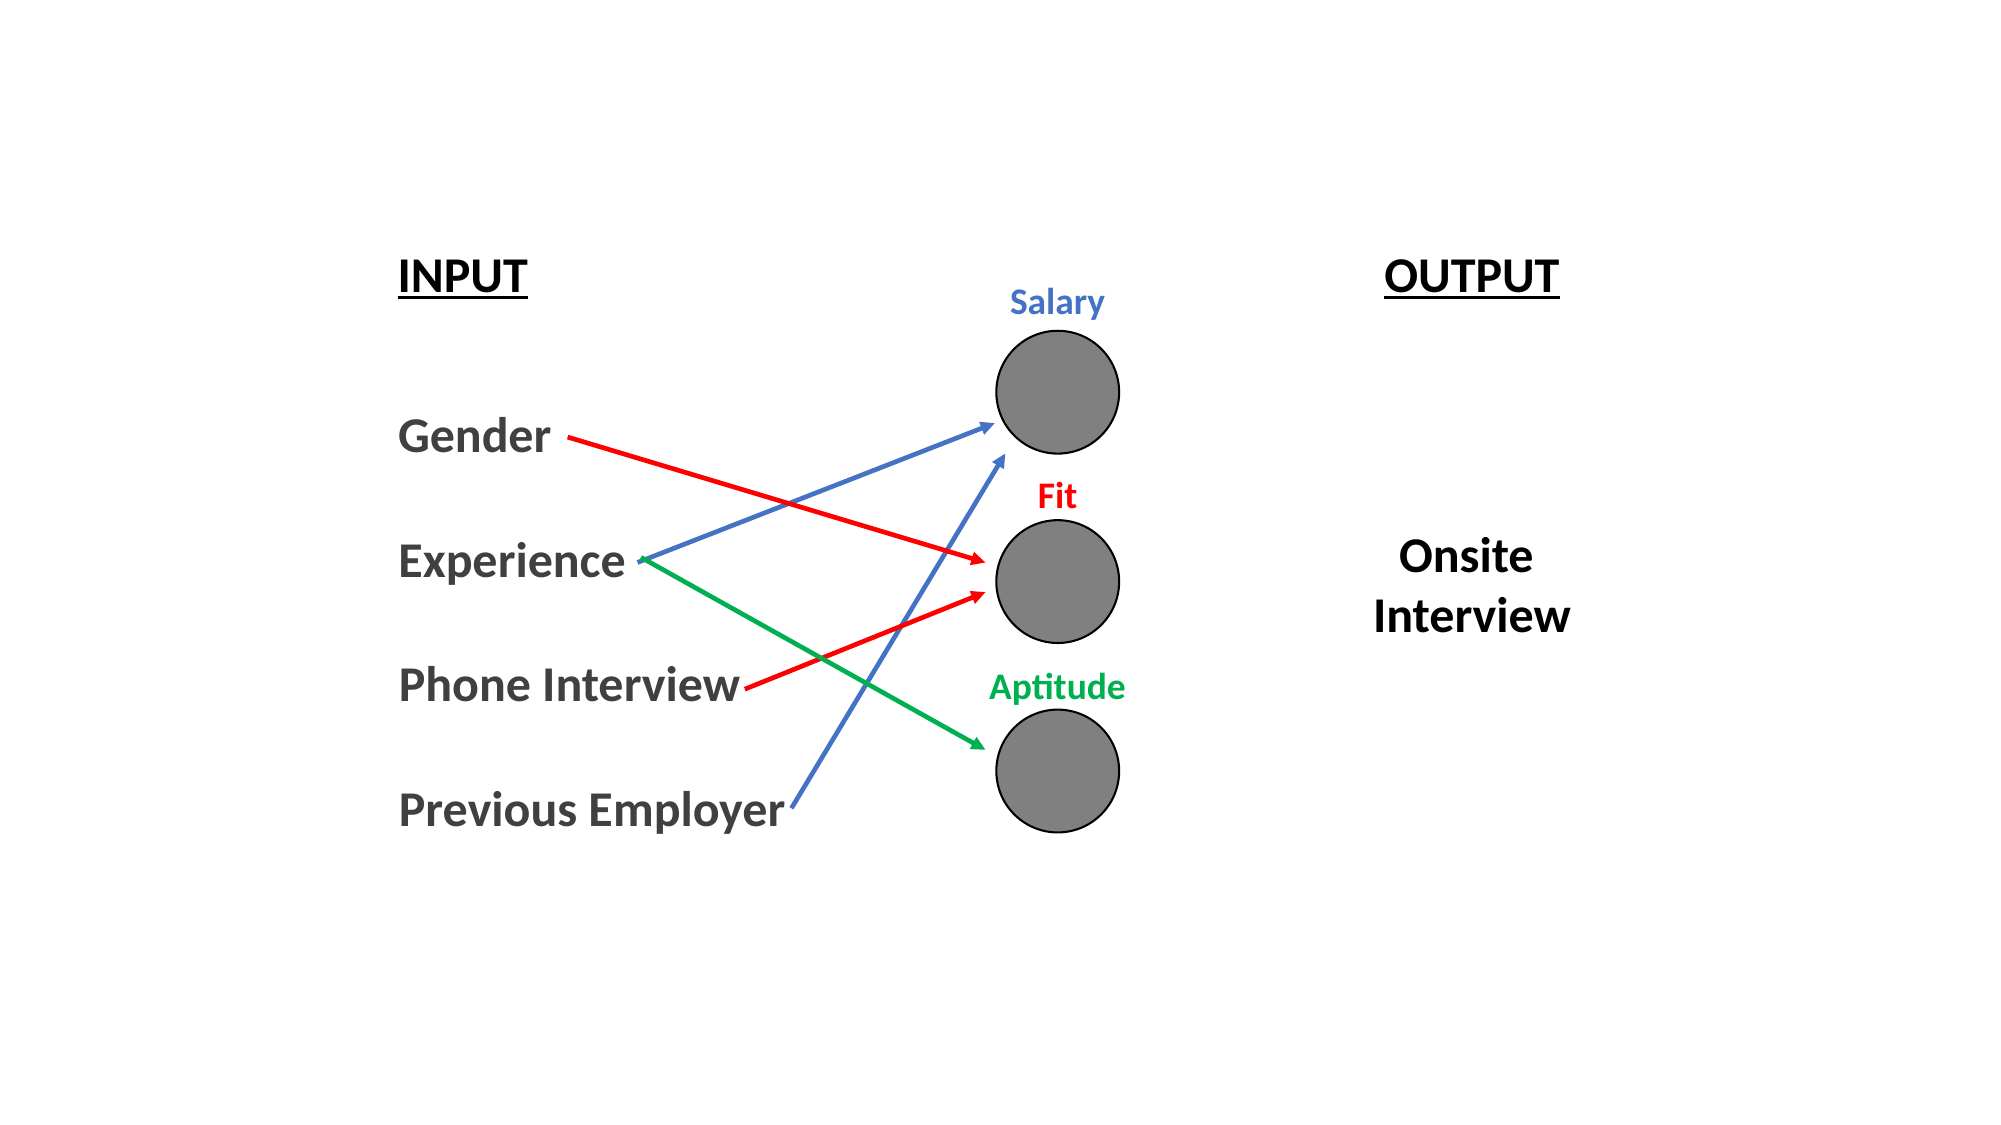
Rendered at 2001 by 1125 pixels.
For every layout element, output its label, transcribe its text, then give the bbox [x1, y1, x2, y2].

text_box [642, 581, 986, 750]
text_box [791, 453, 1006, 809]
text_box Gender [383, 395, 567, 471]
text_box Fit [1023, 463, 1093, 523]
text_box [995, 330, 1121, 455]
text_box Experience [383, 519, 641, 595]
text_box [567, 436, 986, 563]
text_box Previous Employer [384, 769, 801, 844]
text_box INPUT [382, 235, 543, 311]
text_box [1006, 523, 1121, 645]
text_box OUTPUT [1369, 235, 1575, 311]
text_box Salary [995, 270, 1121, 330]
text_box Onsite Interview [1358, 514, 1587, 650]
text_box Aptitude [1006, 654, 1141, 714]
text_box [637, 423, 995, 453]
text_box [1006, 714, 1121, 834]
text_box Phone Interview [384, 644, 642, 720]
